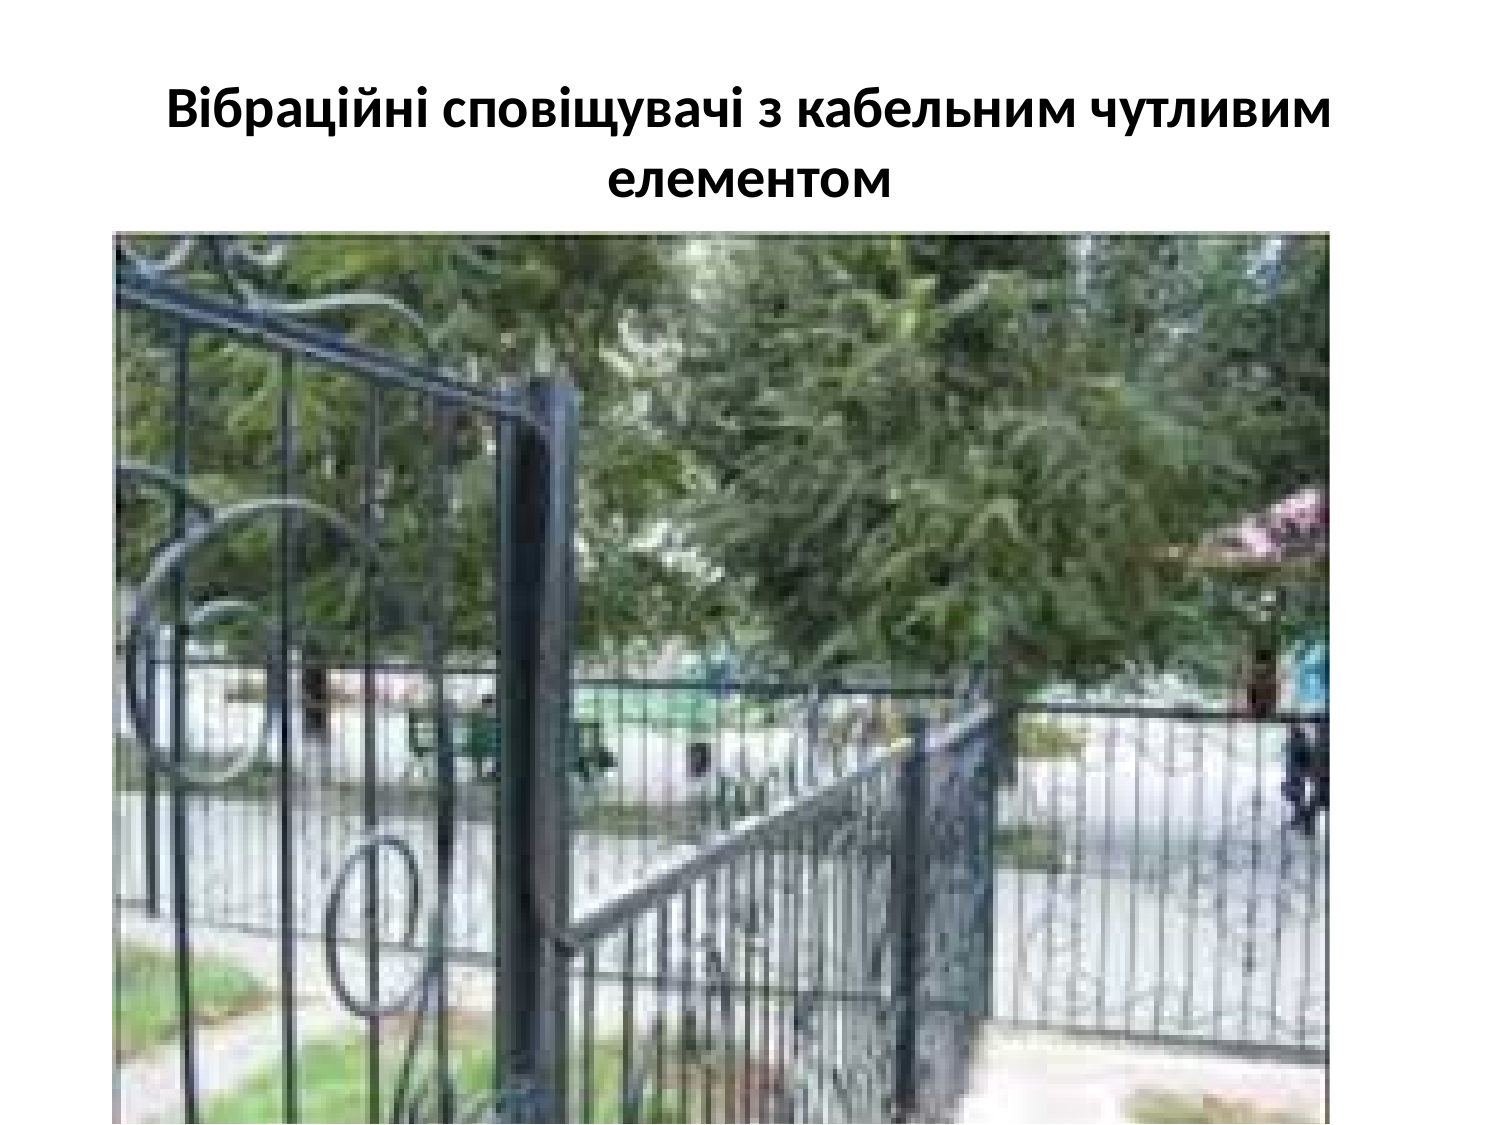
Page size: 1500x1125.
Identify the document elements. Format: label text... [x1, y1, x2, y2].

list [111, 231, 1330, 1125]
title Вібраційні сповіщувачі з кабельним чутливим елементом [75, 45, 1425, 233]
